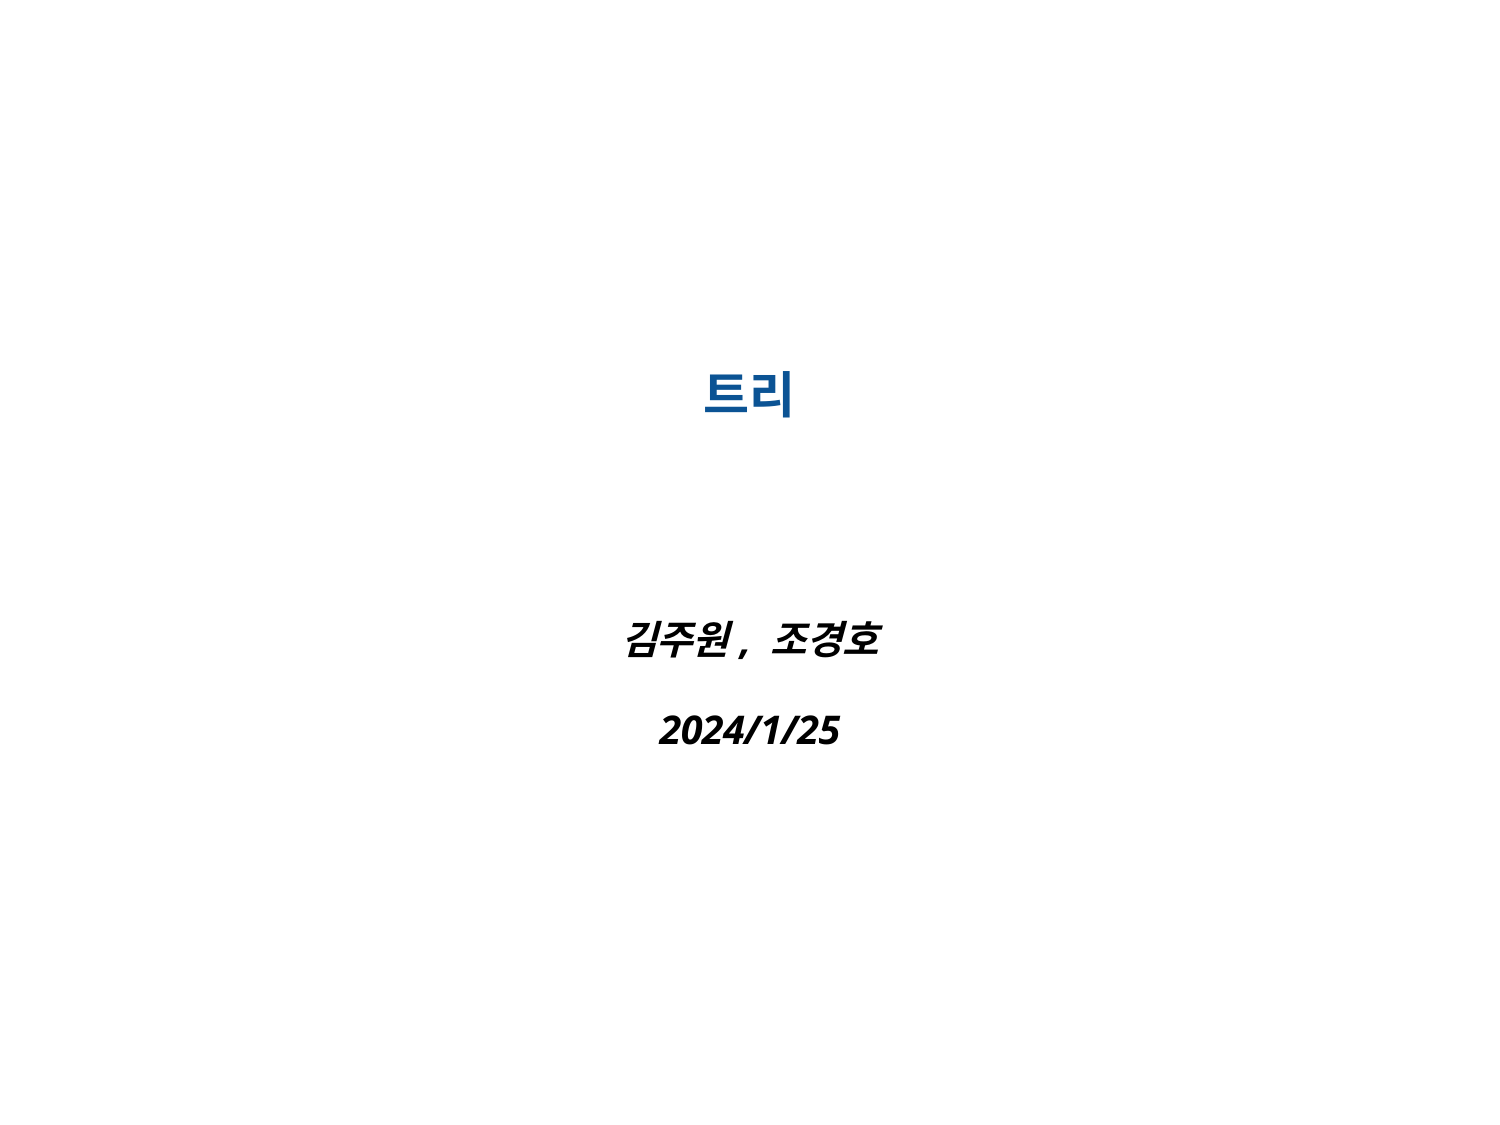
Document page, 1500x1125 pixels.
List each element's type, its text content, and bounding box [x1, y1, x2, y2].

title 트리 [152, 285, 1347, 503]
subtitle 김주원, 조경호 2024/1/25 [187, 583, 1313, 764]
